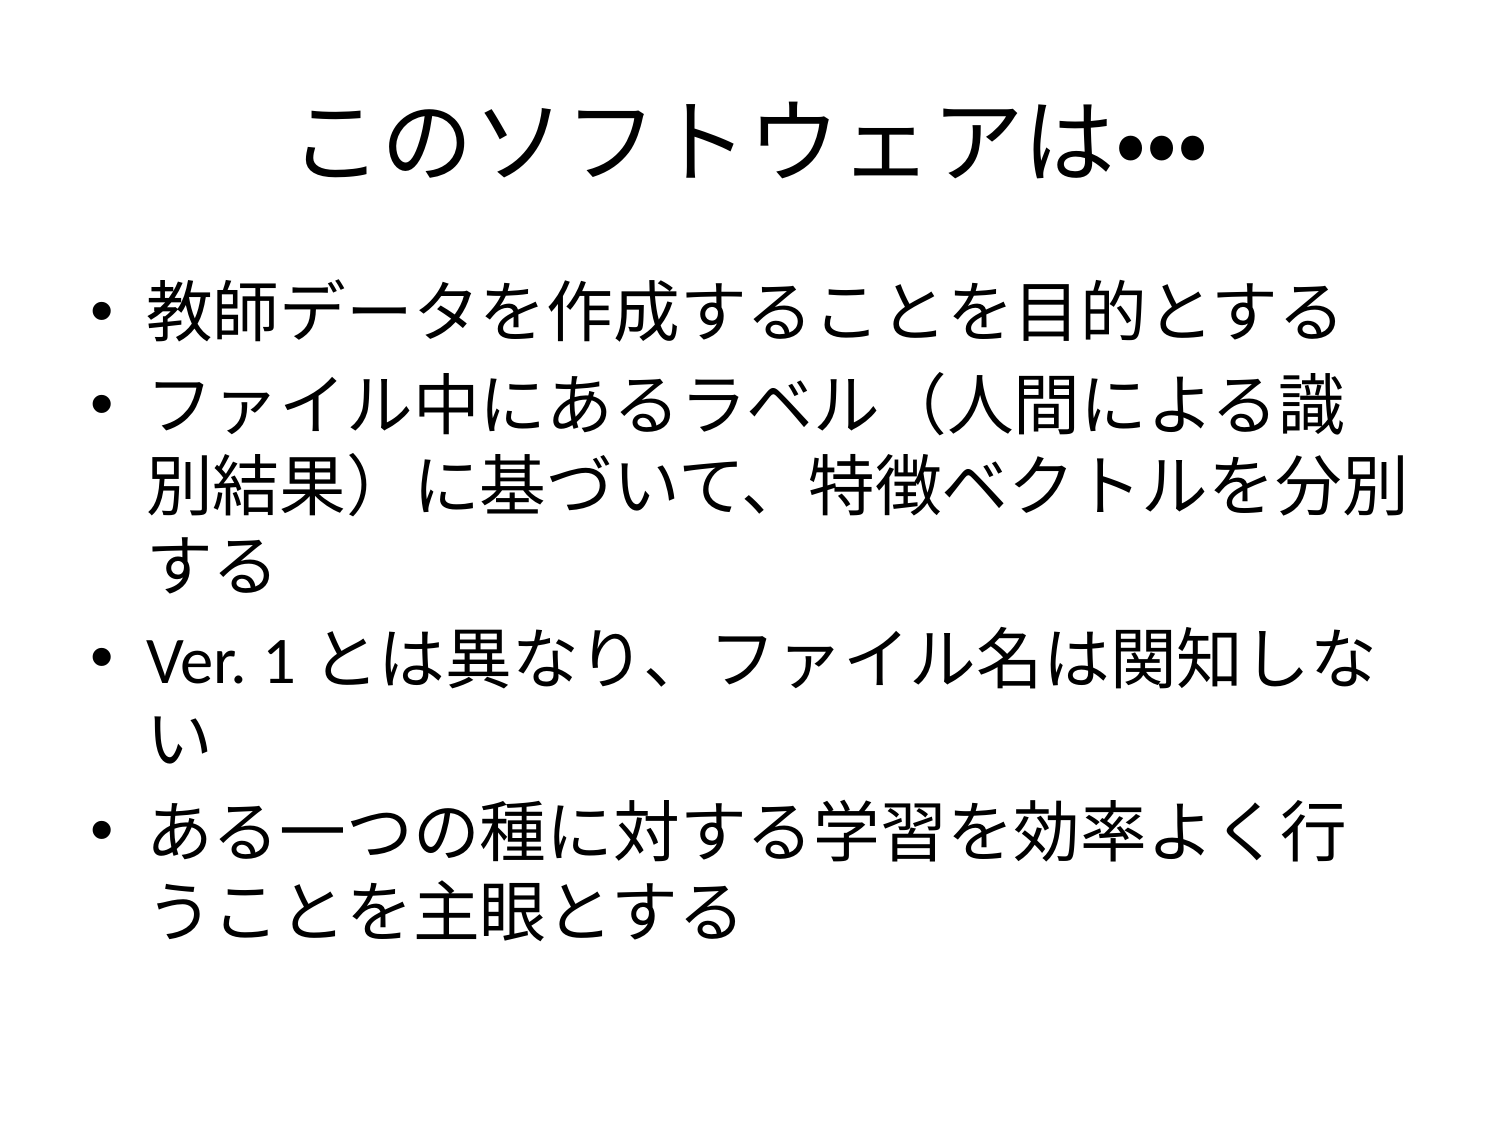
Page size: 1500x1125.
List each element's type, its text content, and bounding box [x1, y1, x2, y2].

list 教師データを作成することを目的とする ファイル中にあるラベル（人間による識別結果）に基づいて、特徴ベクトルを分別する Ver. 1とは異なり、ファイル名は関知しない ある一つの種に対する学習を効率よく行うことを主眼とする [75, 262, 1425, 1005]
title このソフトウェアは・・・ [75, 45, 1425, 233]
